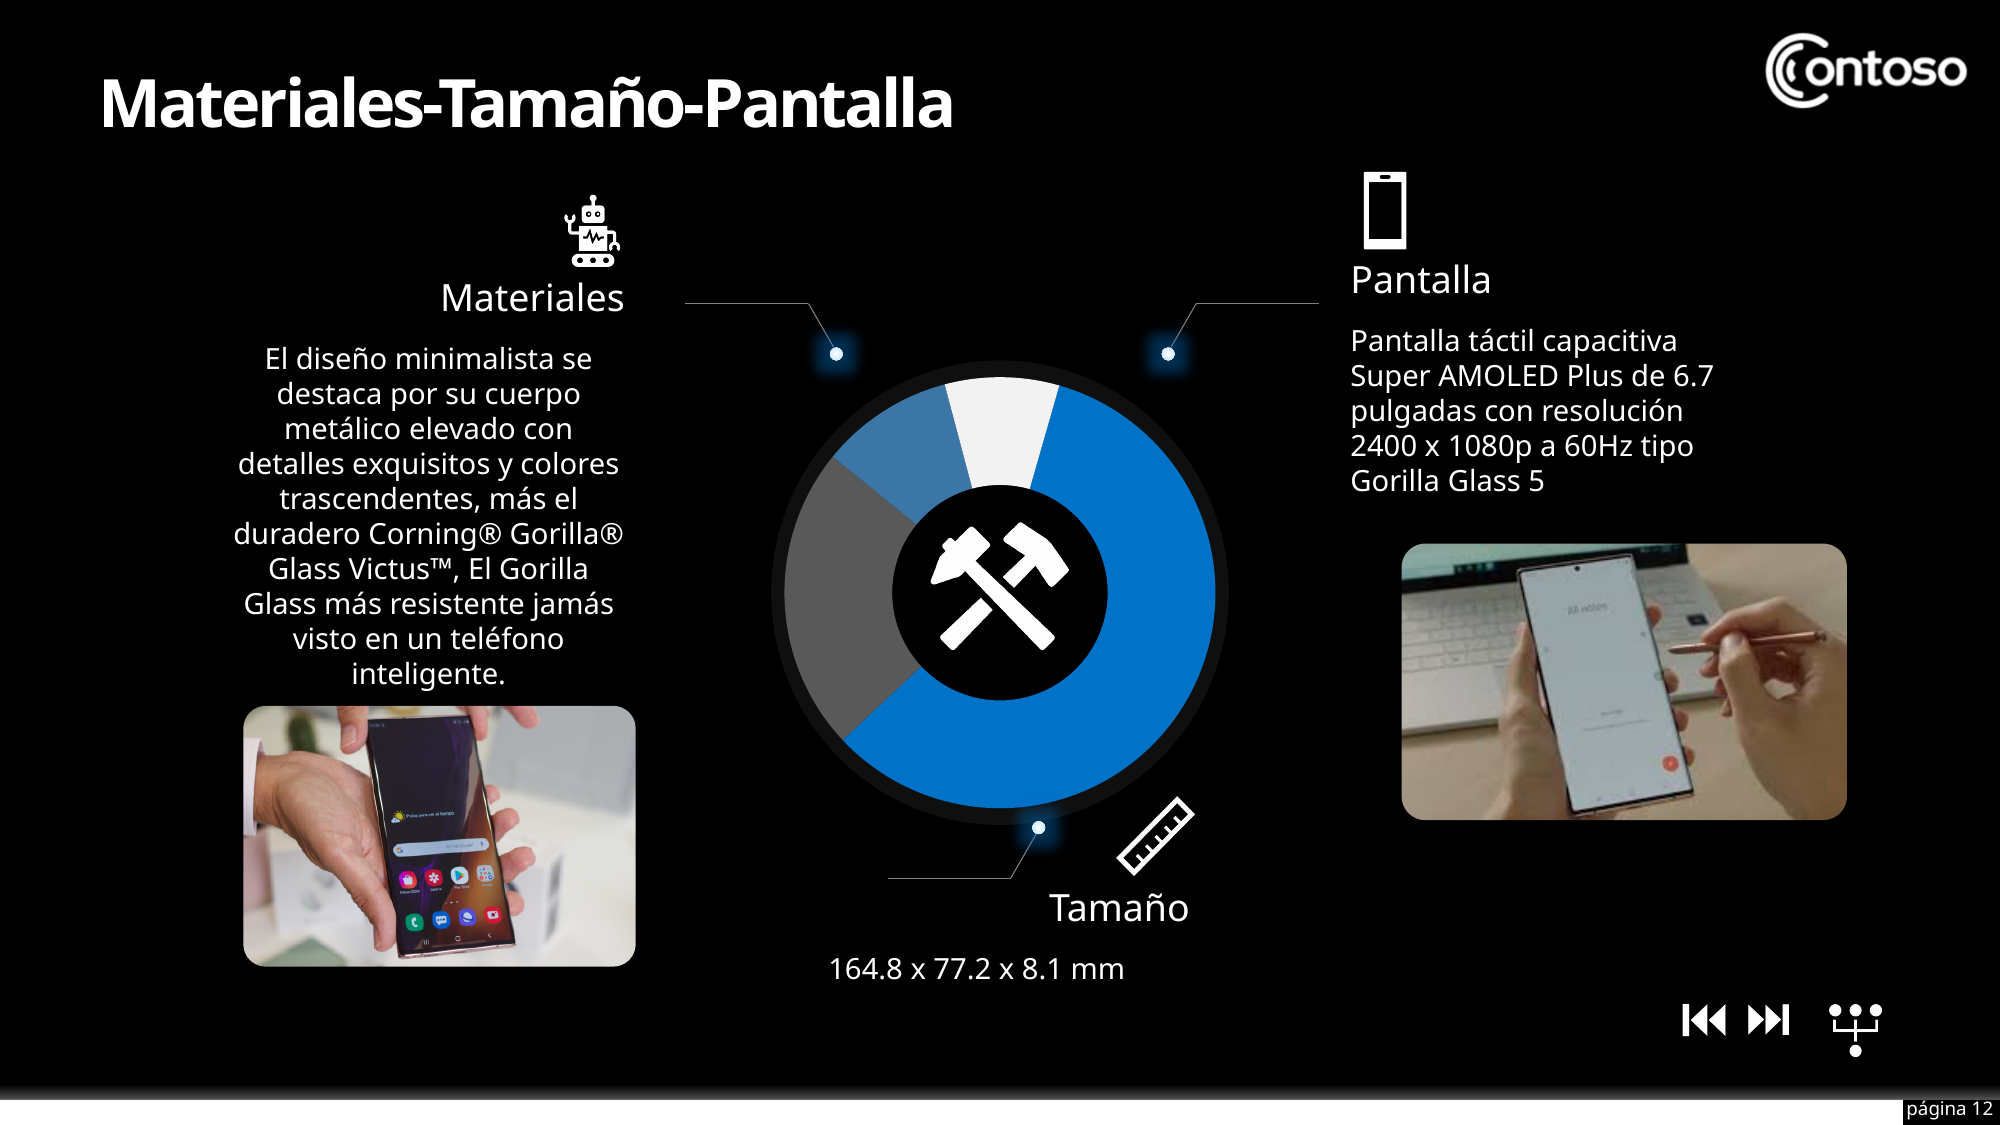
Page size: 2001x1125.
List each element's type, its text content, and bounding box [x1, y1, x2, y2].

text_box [1342, 168, 1743, 496]
slide_number página 12 [1903, 1096, 1994, 1123]
title Materiales-Tamaño-Pantalla [98, 70, 1735, 142]
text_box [1161, 299, 1320, 361]
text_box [685, 299, 843, 361]
picture [924, 510, 1075, 661]
picture [1818, 993, 1893, 1068]
picture [1676, 992, 1732, 1048]
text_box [232, 190, 636, 459]
picture [1758, 26, 1974, 110]
picture [1401, 543, 1847, 821]
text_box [887, 821, 1046, 882]
picture [1742, 993, 1795, 1046]
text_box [763, 793, 1198, 1068]
chart [772, 368, 1228, 818]
picture [243, 705, 636, 967]
